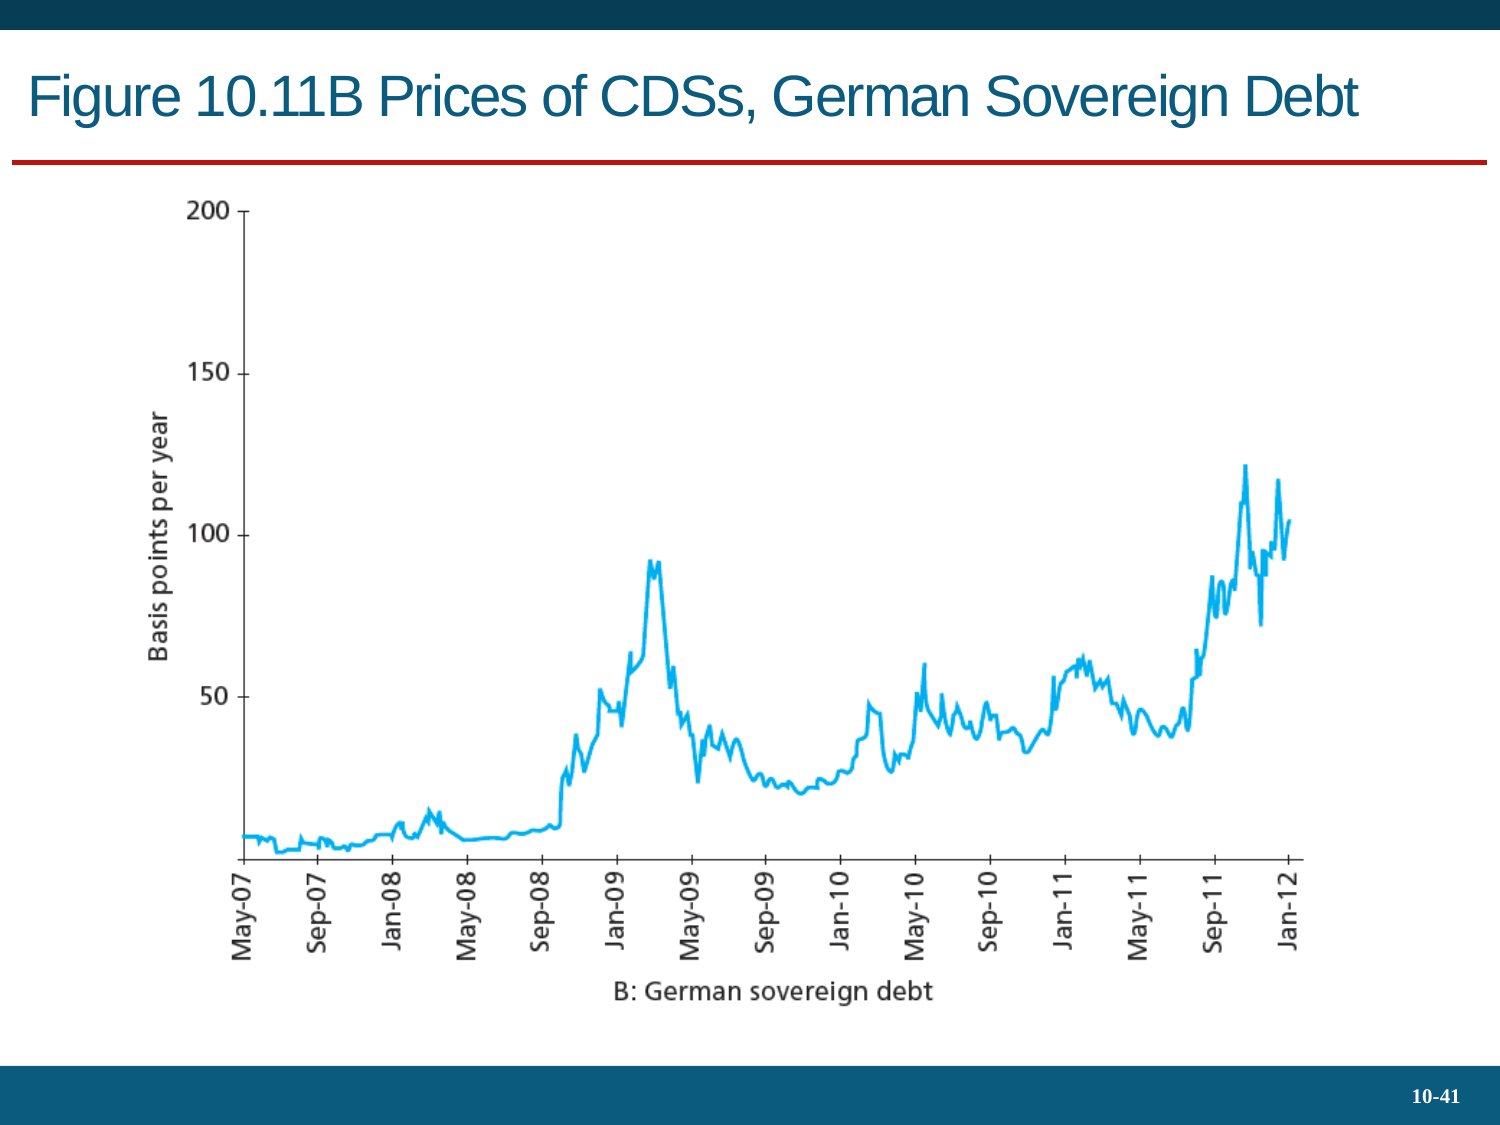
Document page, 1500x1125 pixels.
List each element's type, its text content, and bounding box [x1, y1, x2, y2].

title Figure 10.11B Prices of CDSs, German Sovereign Debt [12, 24, 1500, 163]
picture [137, 184, 1314, 1012]
